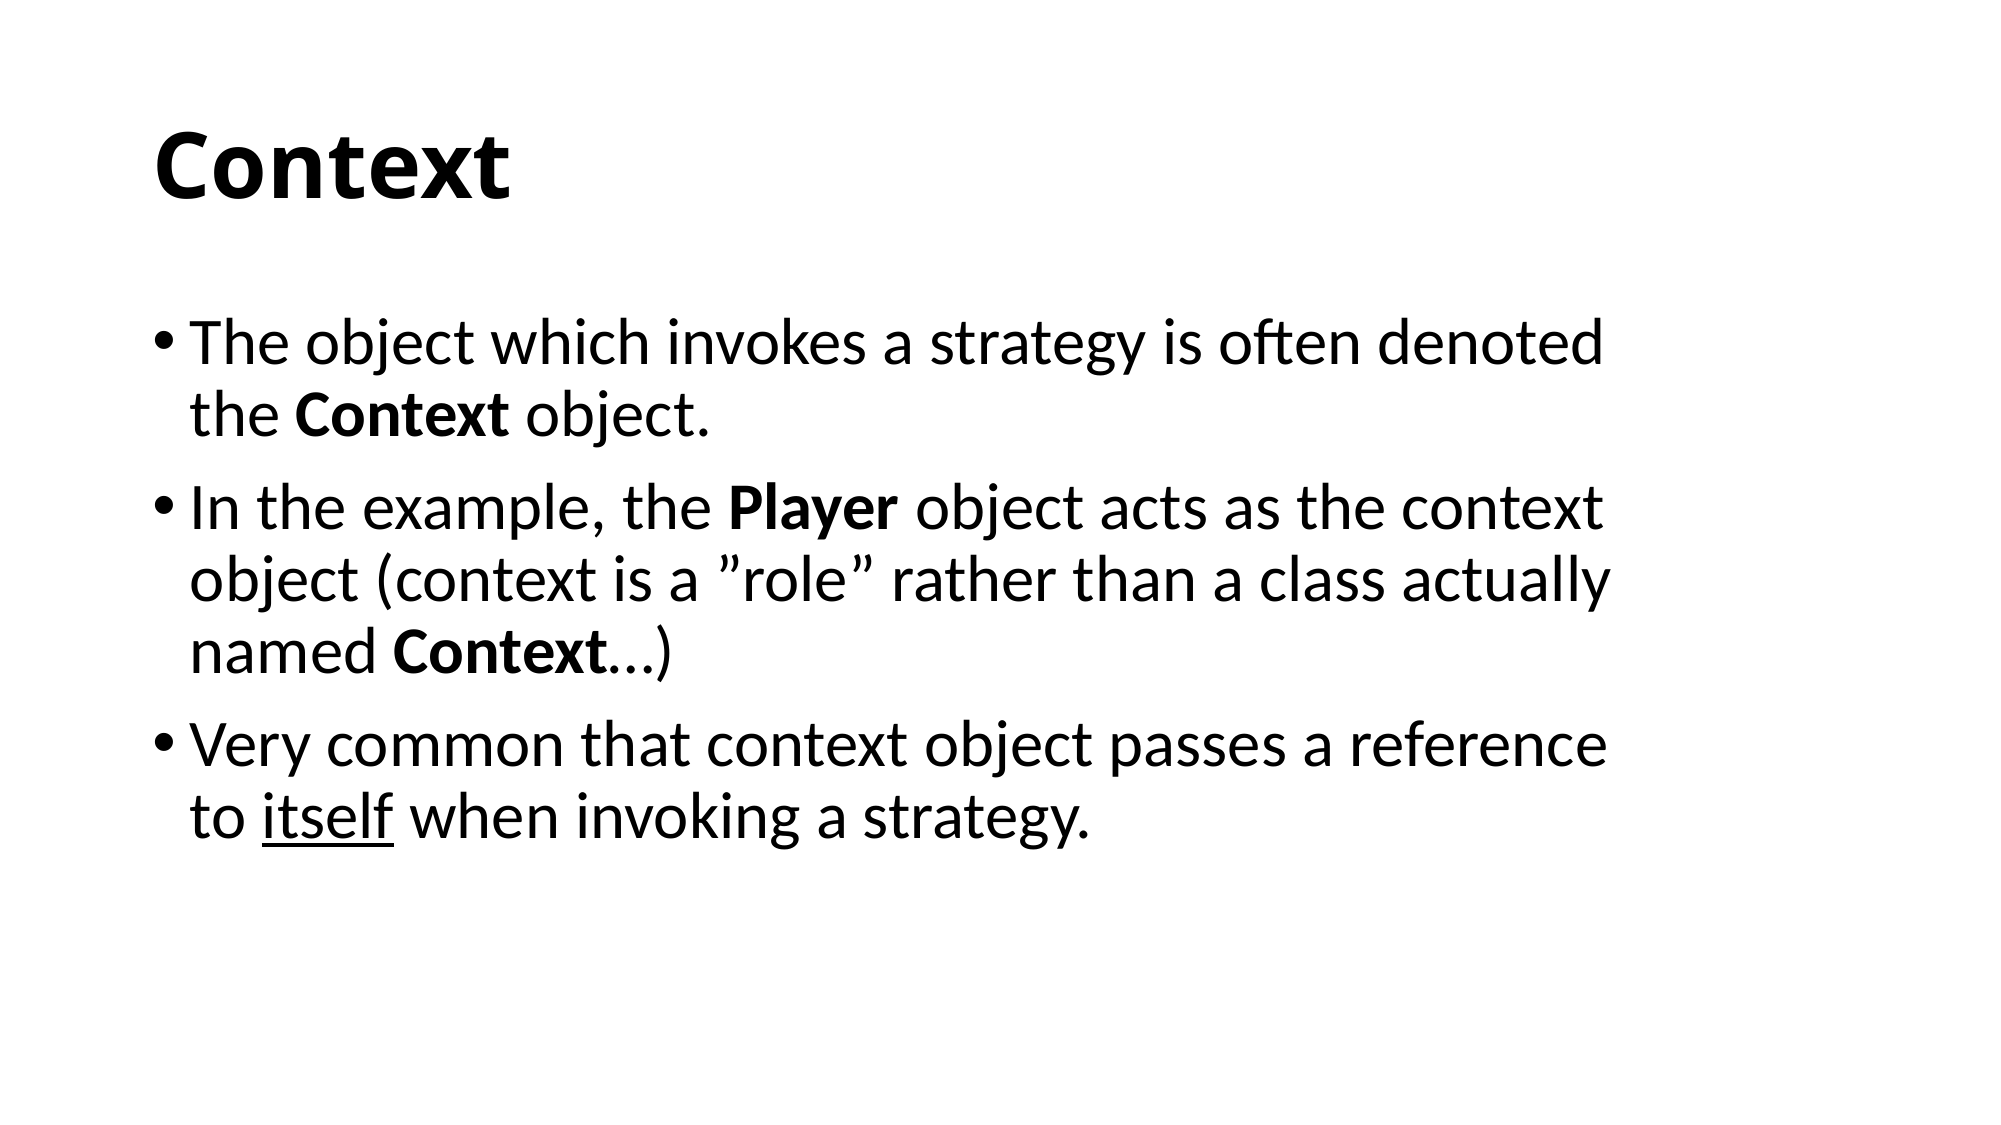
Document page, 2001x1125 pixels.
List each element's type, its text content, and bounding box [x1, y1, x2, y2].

list The object which invokes a strategy is often denoted the Context object. In the example, the Player object acts as the context object (context is a ”role” rather than a class actually named Context…) Very common that context object passes a reference to itself when invoking a strategy. [137, 299, 1653, 1014]
title Context [137, 59, 1863, 278]
